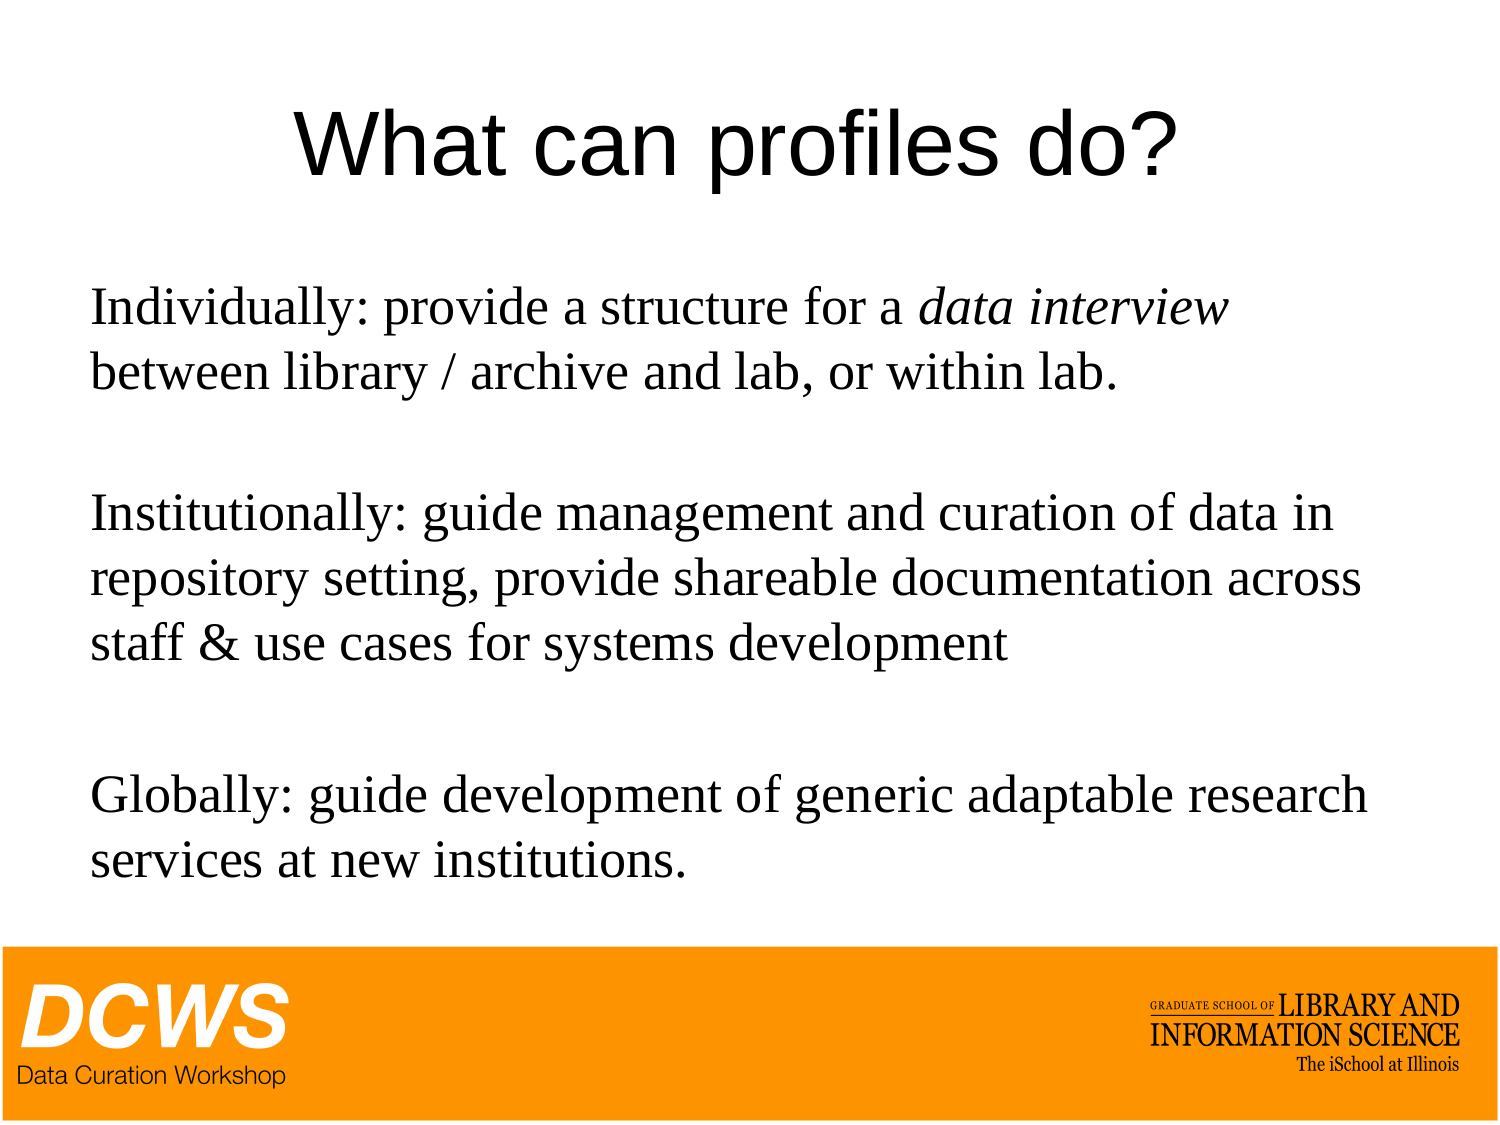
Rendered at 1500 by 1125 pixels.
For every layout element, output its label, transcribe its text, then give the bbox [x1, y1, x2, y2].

list Individually: provide a structure for a data interview between library / archive and lab, or within lab. Institutionally: guide management and curation of data in repository setting, provide shareable documentation across staff & use cases for systems development Globally: guide development of generic adaptable research services at new institutions. [75, 262, 1425, 1005]
picture [0, 944, 1500, 1123]
title What can profiles do? [75, 45, 1425, 233]
